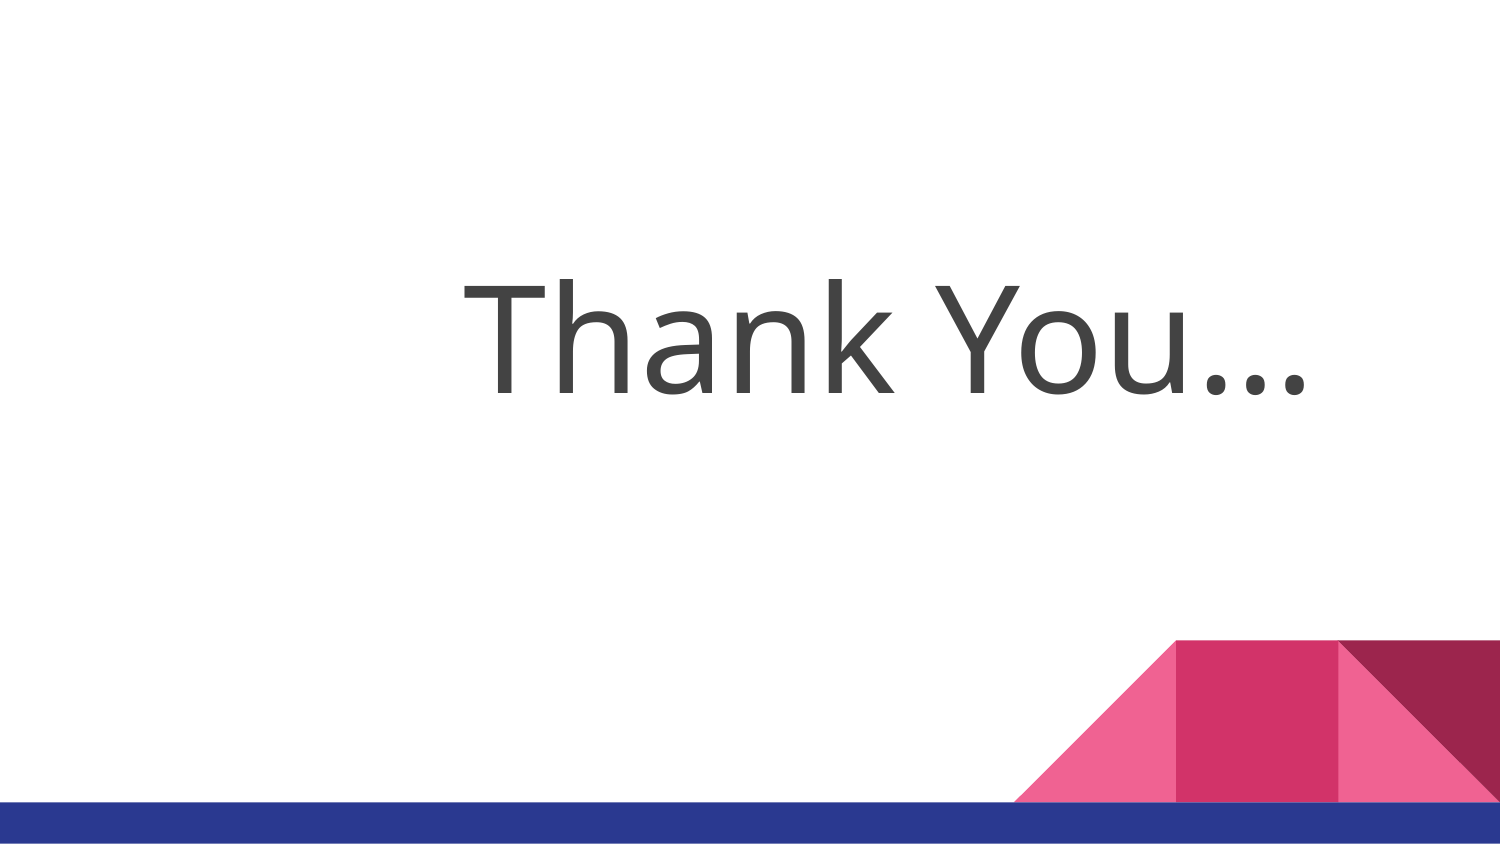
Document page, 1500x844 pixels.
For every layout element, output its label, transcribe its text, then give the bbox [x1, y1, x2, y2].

list Thank You… [51, 201, 1449, 750]
